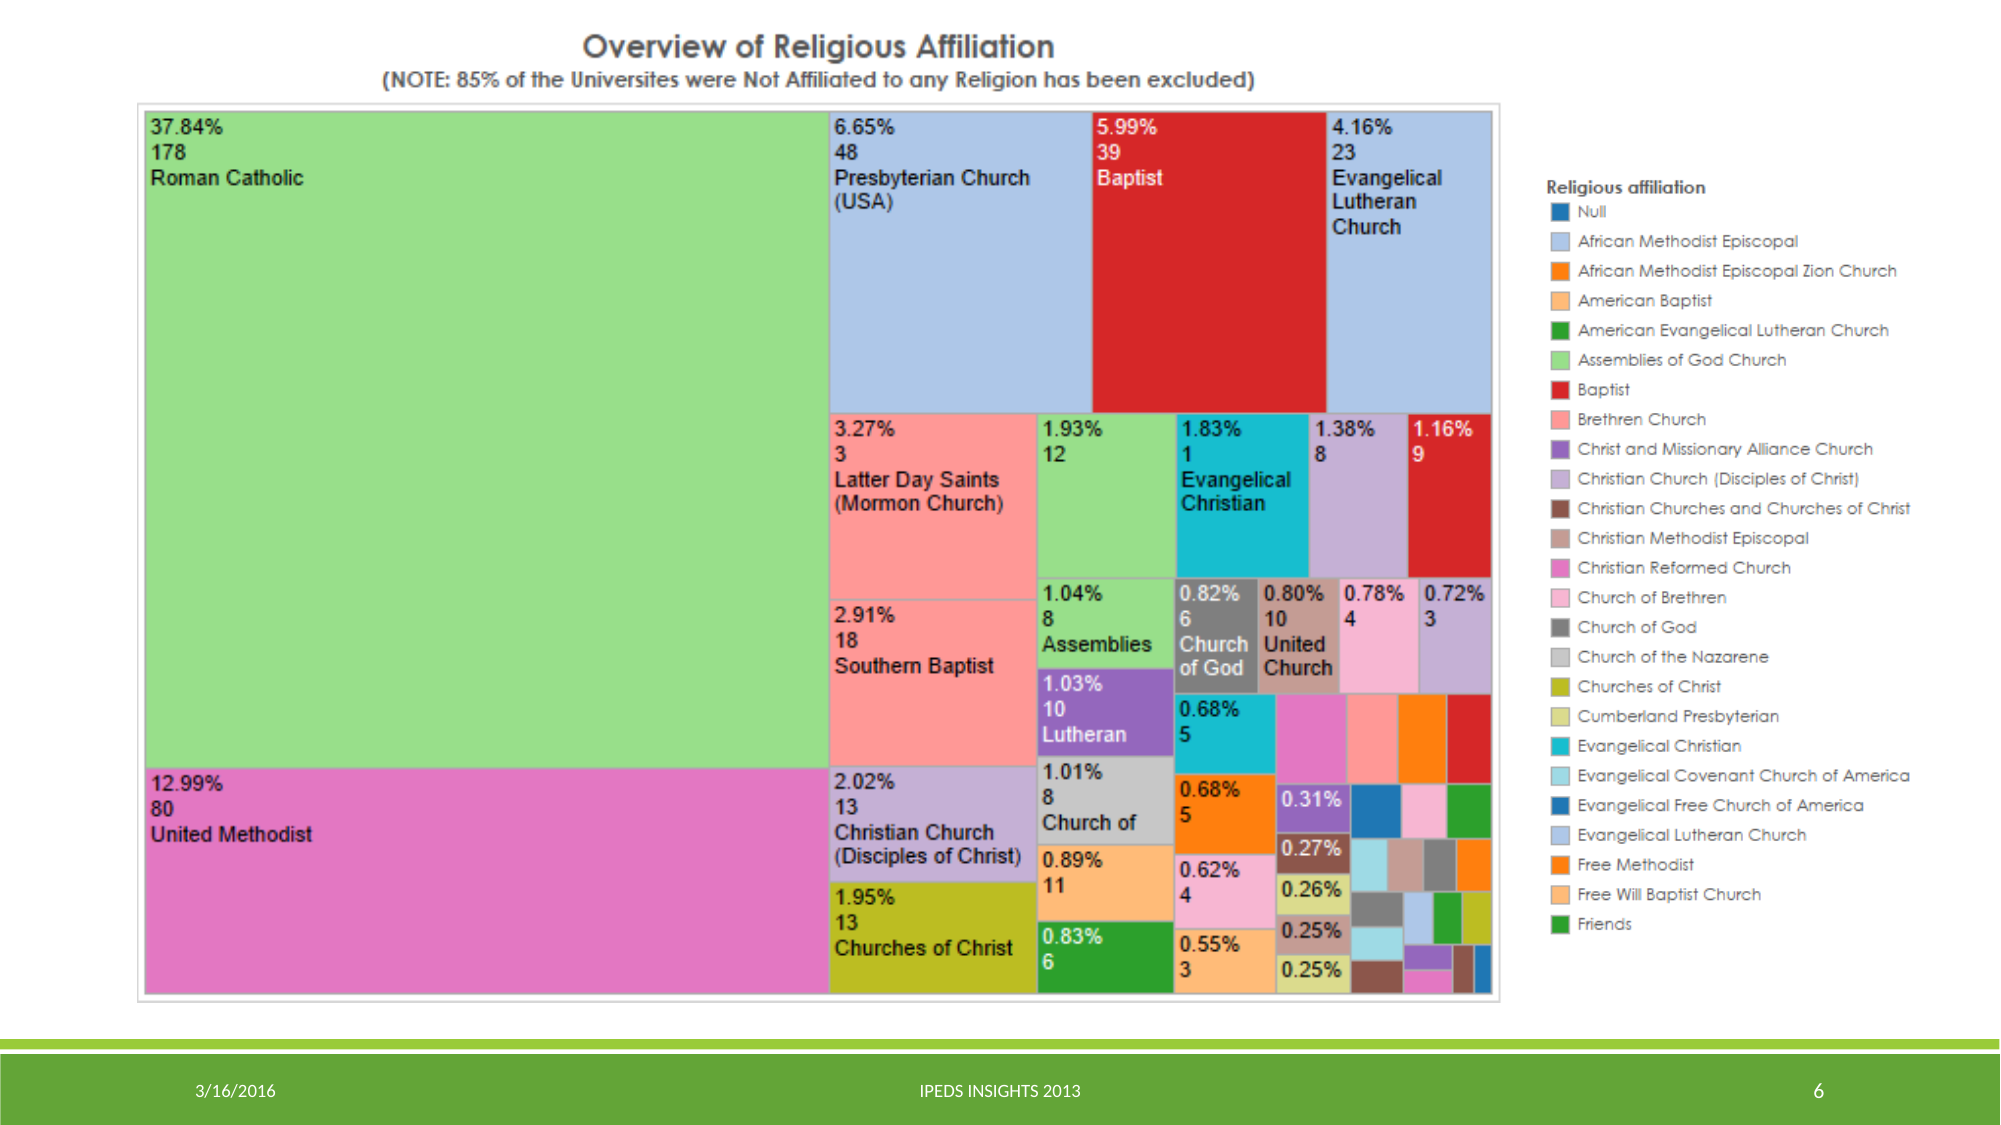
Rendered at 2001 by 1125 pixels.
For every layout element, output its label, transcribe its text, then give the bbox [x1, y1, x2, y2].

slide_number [180, 1059, 586, 1120]
slide_number 6 [1624, 1059, 1840, 1120]
footer IPEDS Insights 2013 [604, 1059, 1396, 1120]
picture [1544, 173, 1917, 935]
picture [136, 22, 1503, 1003]
